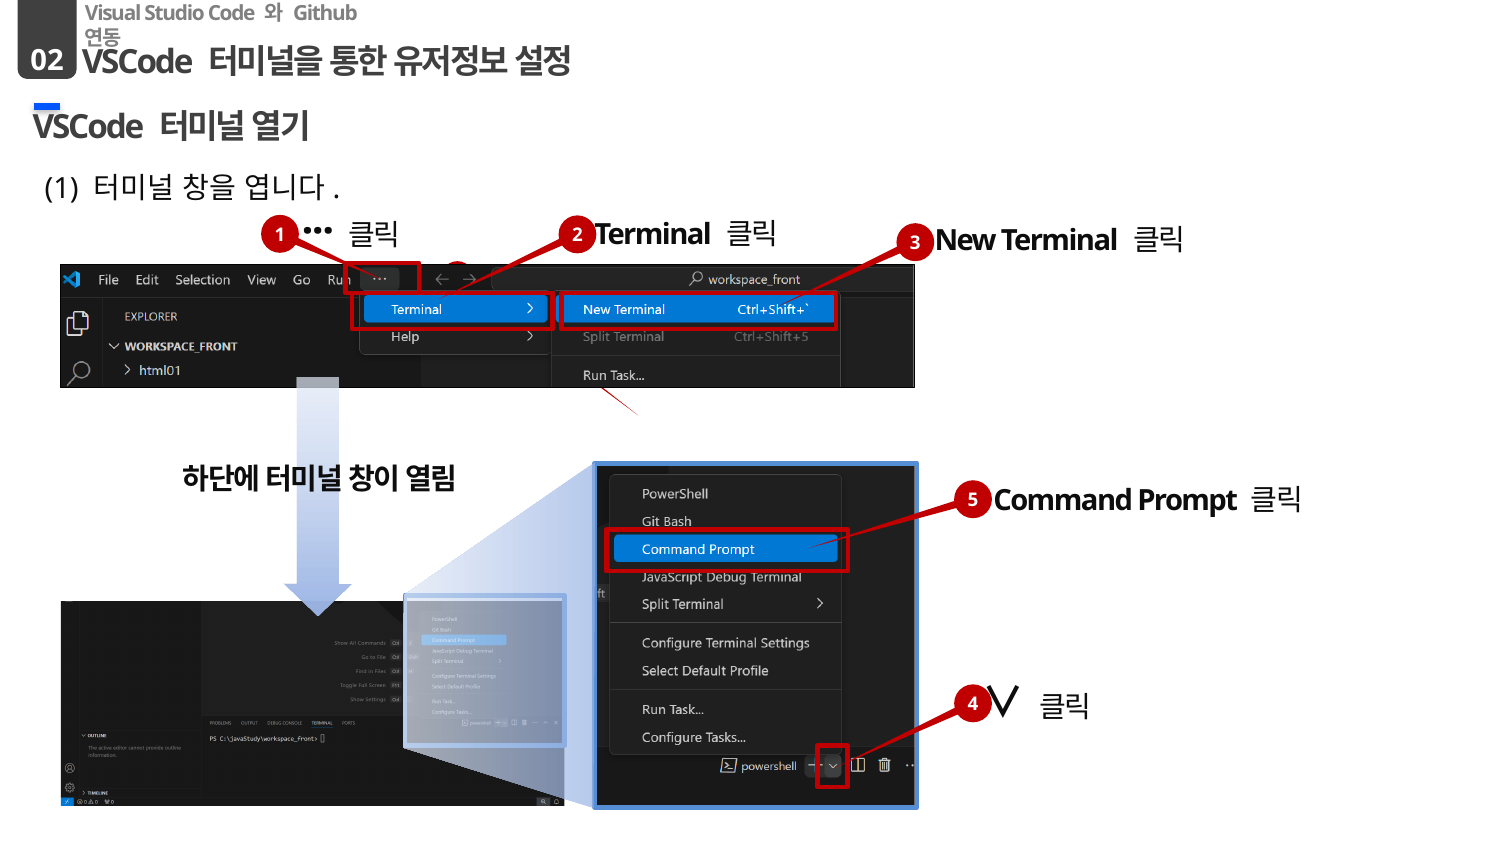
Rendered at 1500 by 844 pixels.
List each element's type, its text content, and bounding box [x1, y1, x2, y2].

text_box Command Prompt 클릭 [978, 473, 1318, 524]
text_box Terminal 클릭 [579, 208, 794, 258]
text_box ··· 클릭 [286, 196, 416, 262]
text_box 2 [508, 213, 579, 262]
text_box ∨ 클릭 [957, 668, 1107, 734]
picture [596, 465, 915, 806]
text_box 1 [608, 396, 641, 418]
text_box 하단에 터미널 창이 열림 [168, 452, 473, 503]
text_box [295, 396, 341, 452]
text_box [17, 97, 527, 154]
picture [60, 600, 565, 806]
text_box (1) 터미널 창을 엽니다. [29, 163, 356, 212]
text_box 5 [918, 478, 978, 521]
text_box 4 [918, 682, 995, 734]
text_box VSCode 터미널을 통한 유저정보 설정 [81, 40, 621, 81]
text_box [282, 503, 354, 599]
text_box 02 [15, 0, 79, 82]
text_box New Terminal 클릭 [919, 213, 1201, 264]
text_box Visual Studio Code 와 Github 연동 [85, 0, 393, 50]
text_box 3 [861, 221, 919, 264]
text_box [401, 460, 598, 810]
text_box 1 [259, 212, 286, 255]
picture [60, 264, 914, 388]
